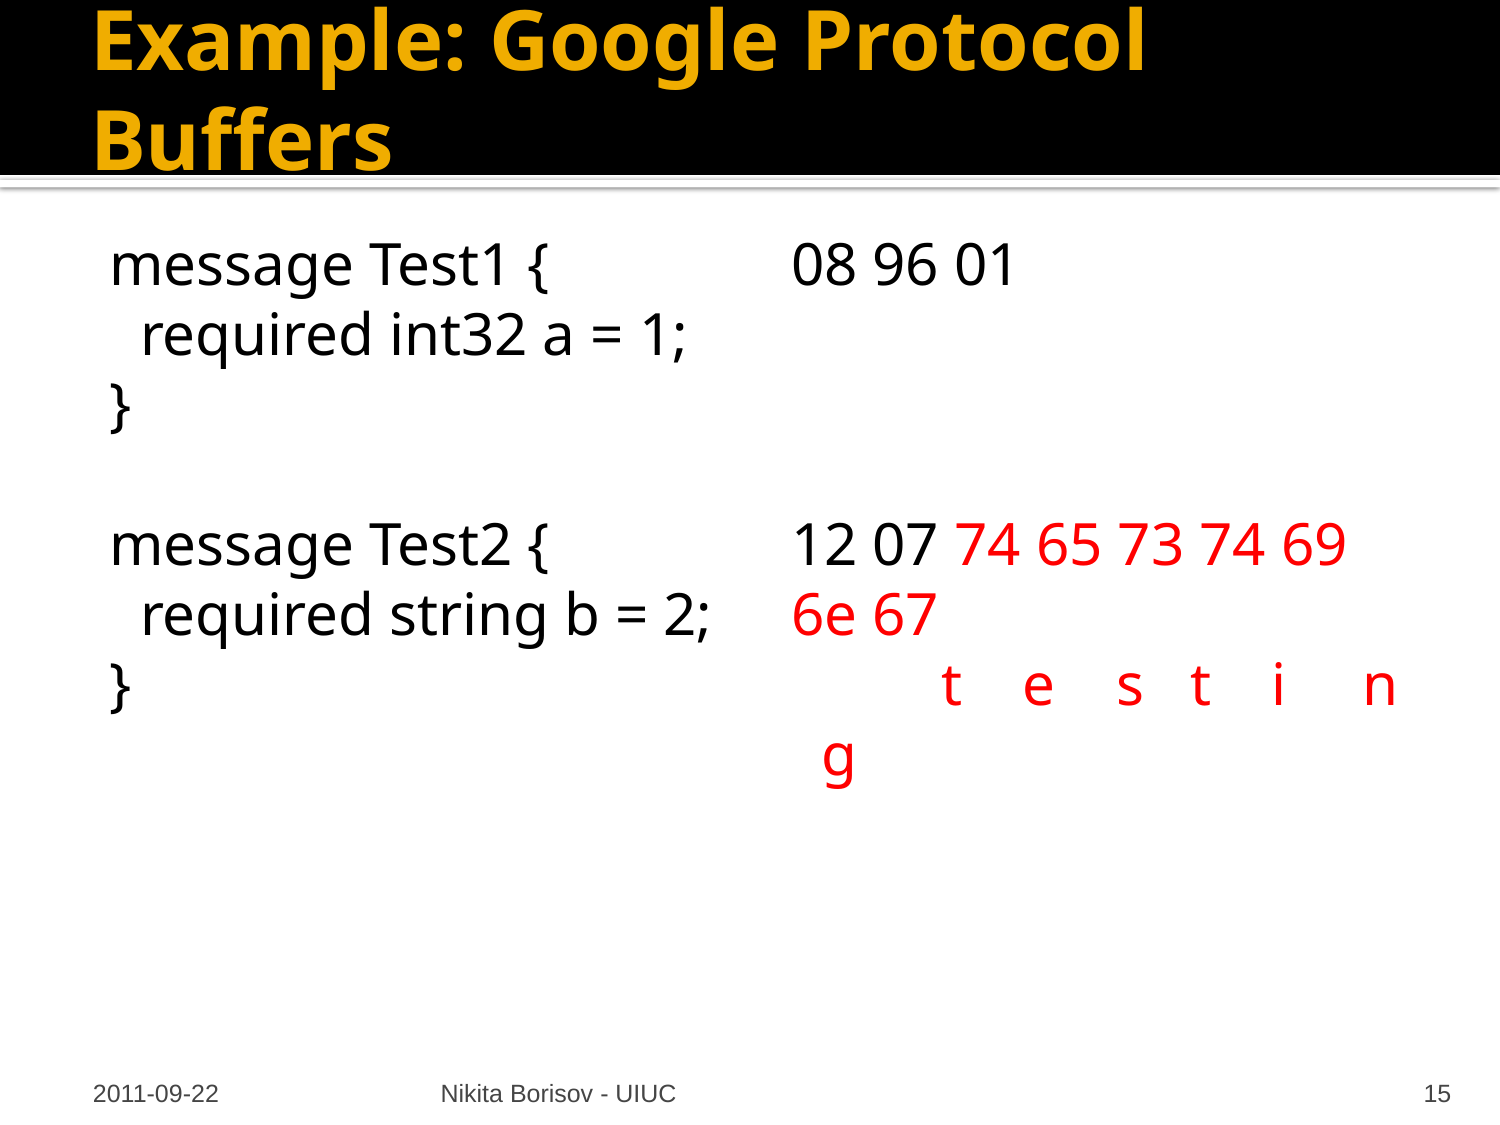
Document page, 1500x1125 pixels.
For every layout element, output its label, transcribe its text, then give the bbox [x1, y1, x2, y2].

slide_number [75, 1062, 425, 1108]
slide_number 15 [1345, 1062, 1467, 1108]
list message Test1 { required int32 a = 1; } message Test2 { required string b = 2; } [75, 212, 738, 1050]
title Example: Google Protocol Buffers [75, 12, 1425, 163]
footer Nikita Borisov - UIUC [433, 1062, 1337, 1108]
list 08 96 01 12 07 74 65 73 74 69 6e 67 t e s t i n g [762, 212, 1425, 1050]
